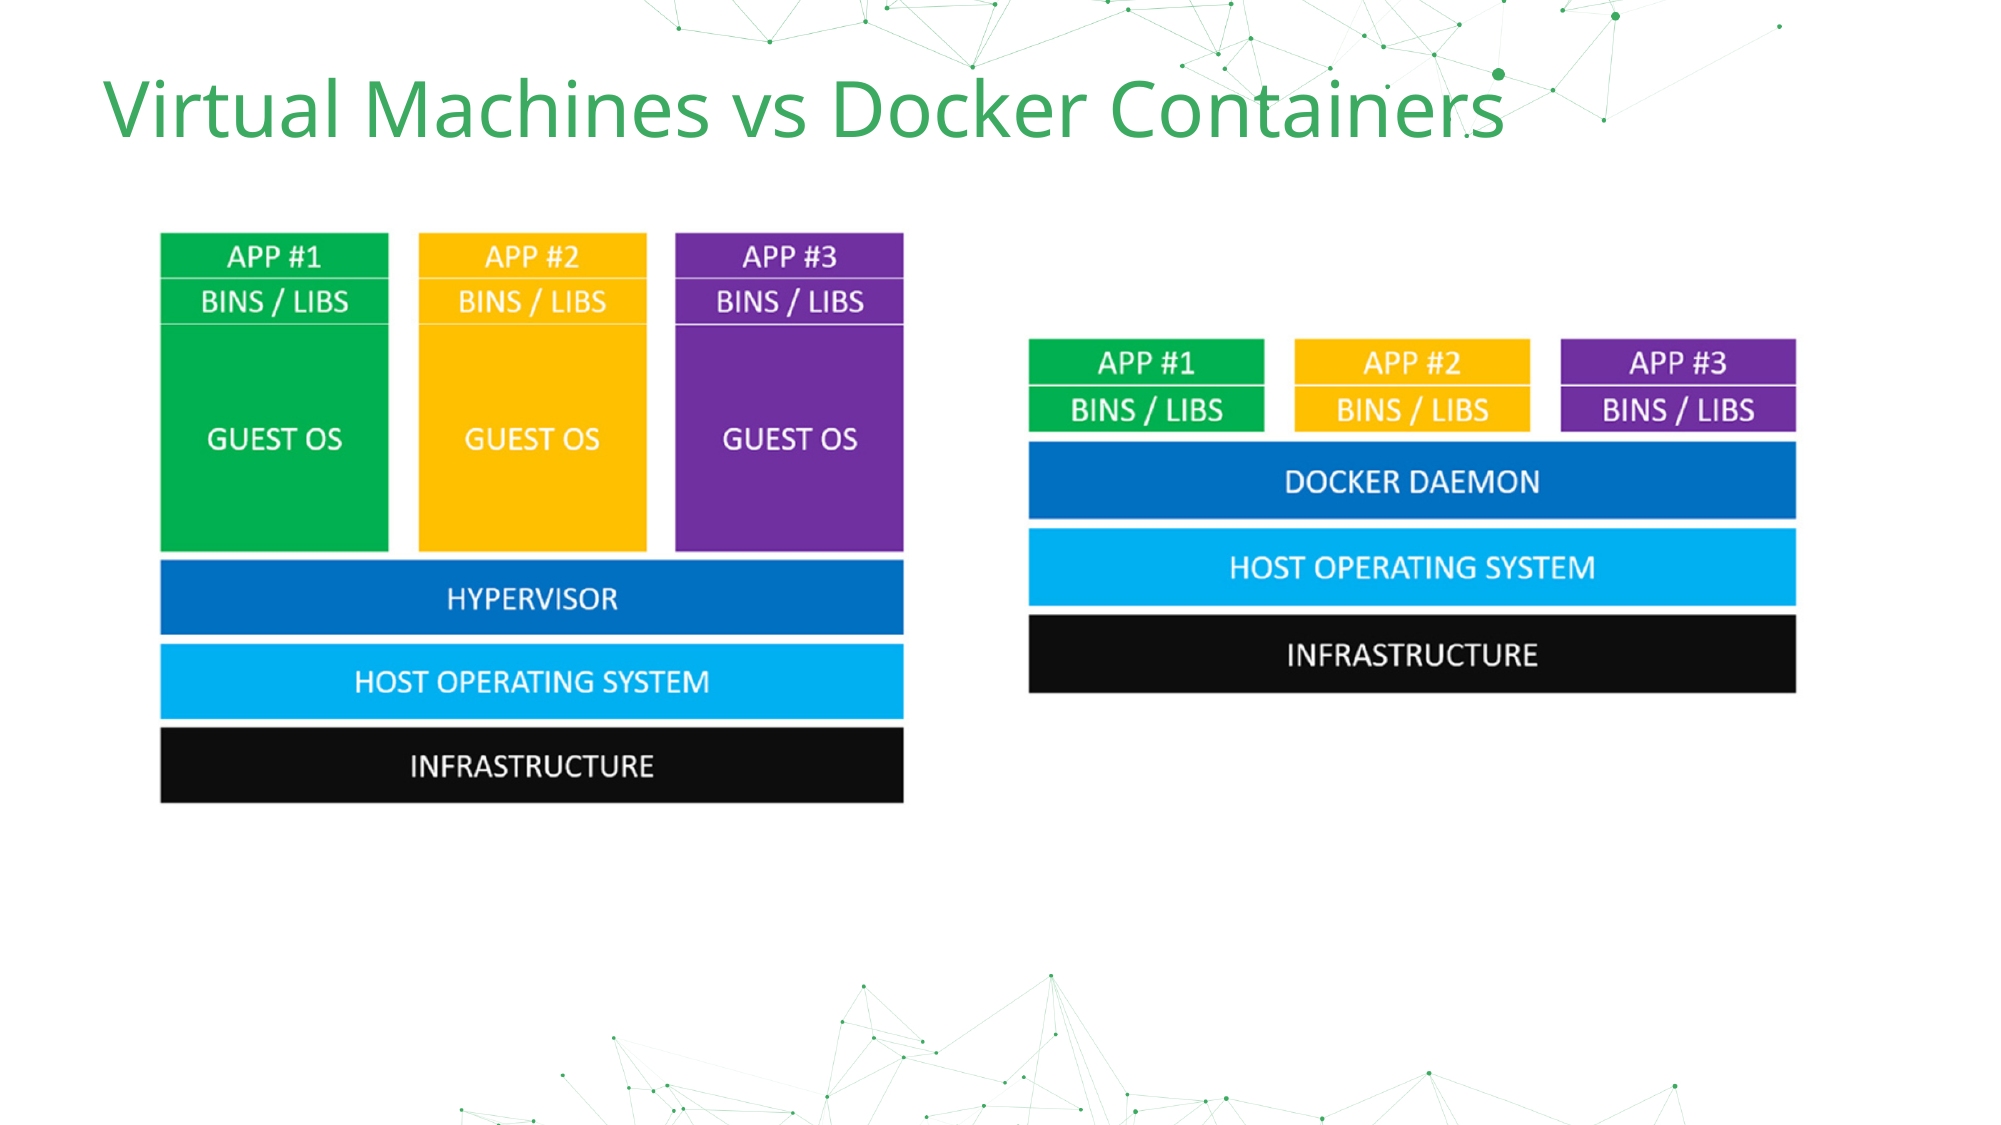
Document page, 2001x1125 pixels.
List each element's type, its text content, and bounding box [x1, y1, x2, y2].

picture [0, 0, 2001, 1125]
title Virtual Machines vs Docker Containers [88, 62, 1912, 163]
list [149, 212, 917, 814]
